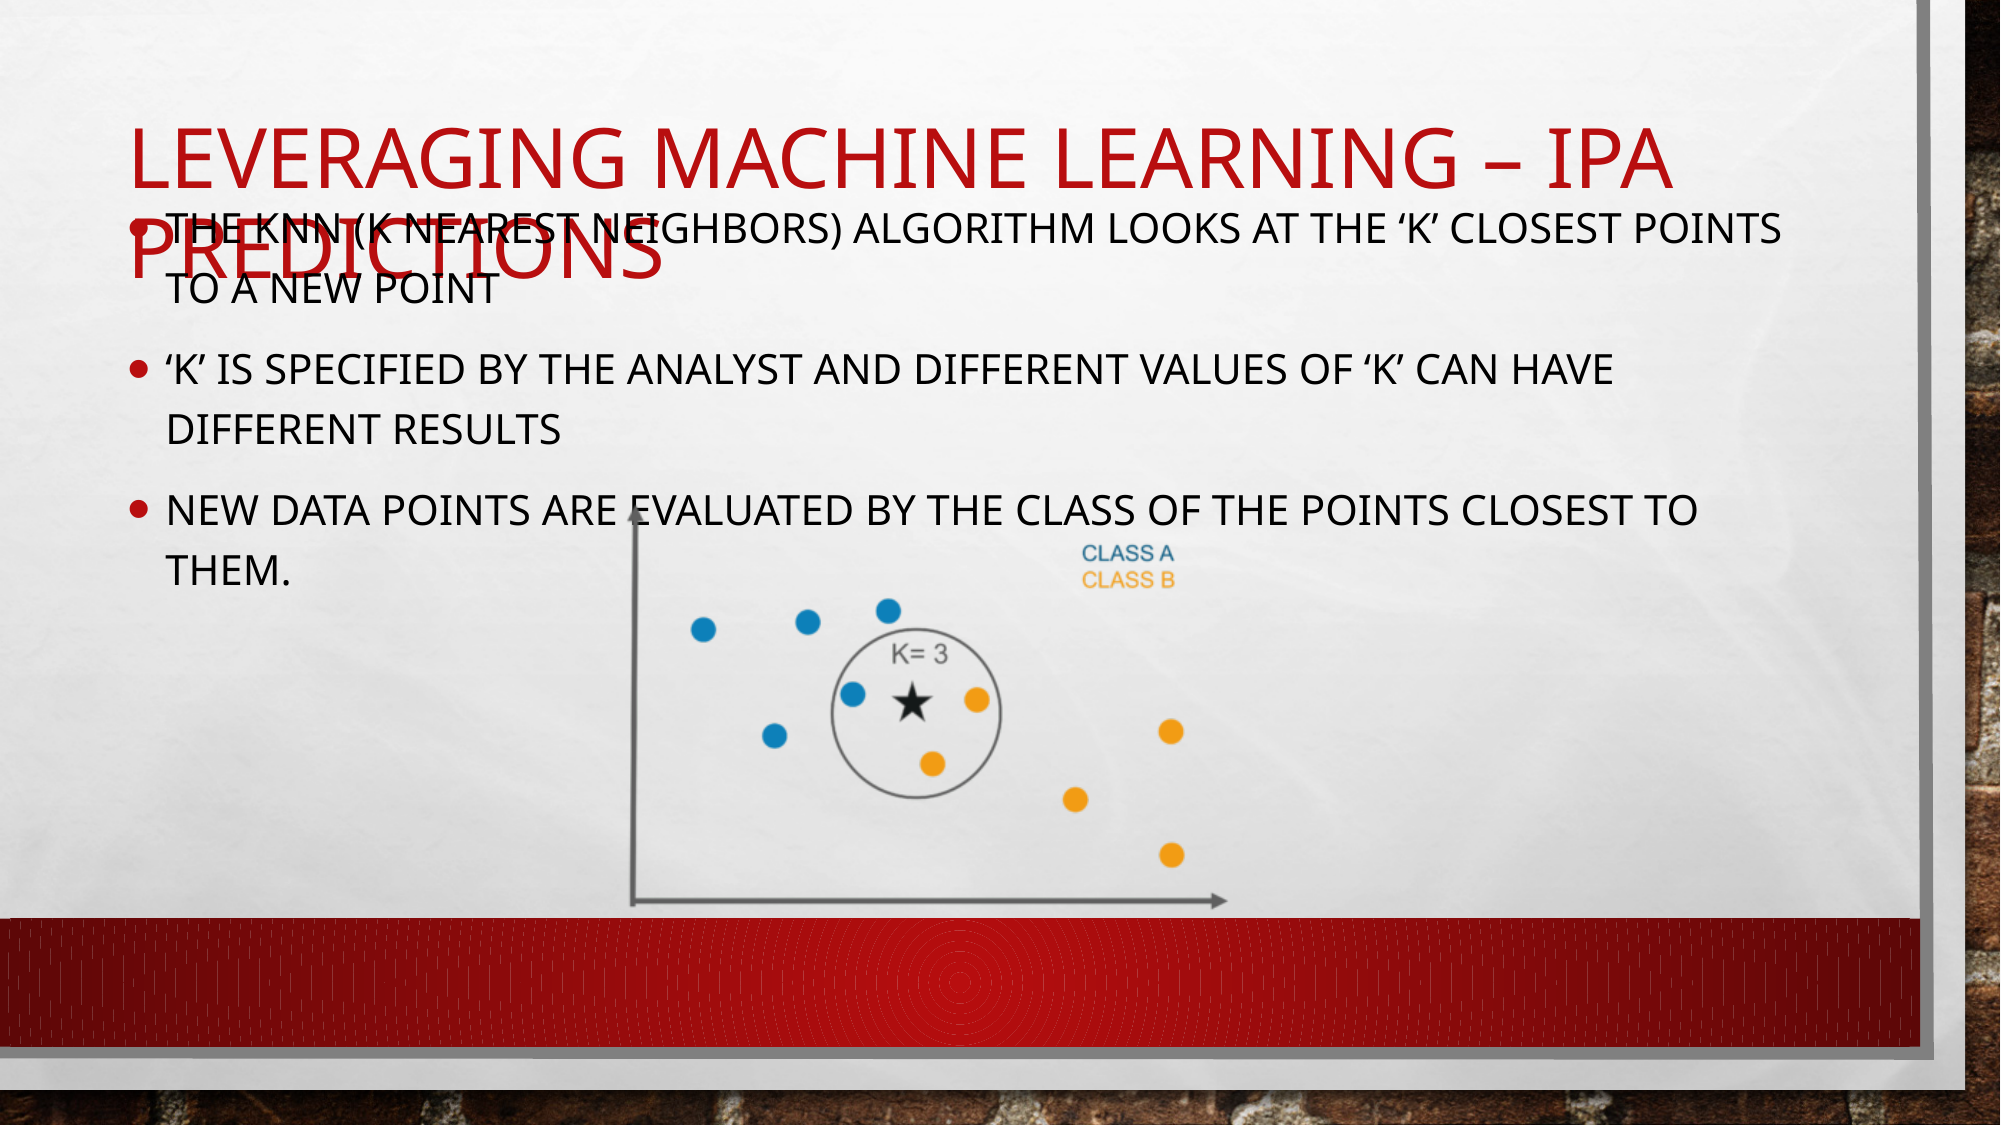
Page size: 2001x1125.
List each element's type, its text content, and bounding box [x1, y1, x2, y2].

title Leveraging Machine Learning – IPA Predictions [112, 112, 1818, 269]
picture [618, 488, 1245, 918]
picture [0, 0, 2000, 1125]
list The KNN (K Nearest neighbors) algorithm looks at the ‘k’ closest points to a new point ‘k’ is specified by the analyst and different values of ‘k’ can have different results New data points are evaluated by the class of the points closest to them. [112, 269, 1818, 598]
